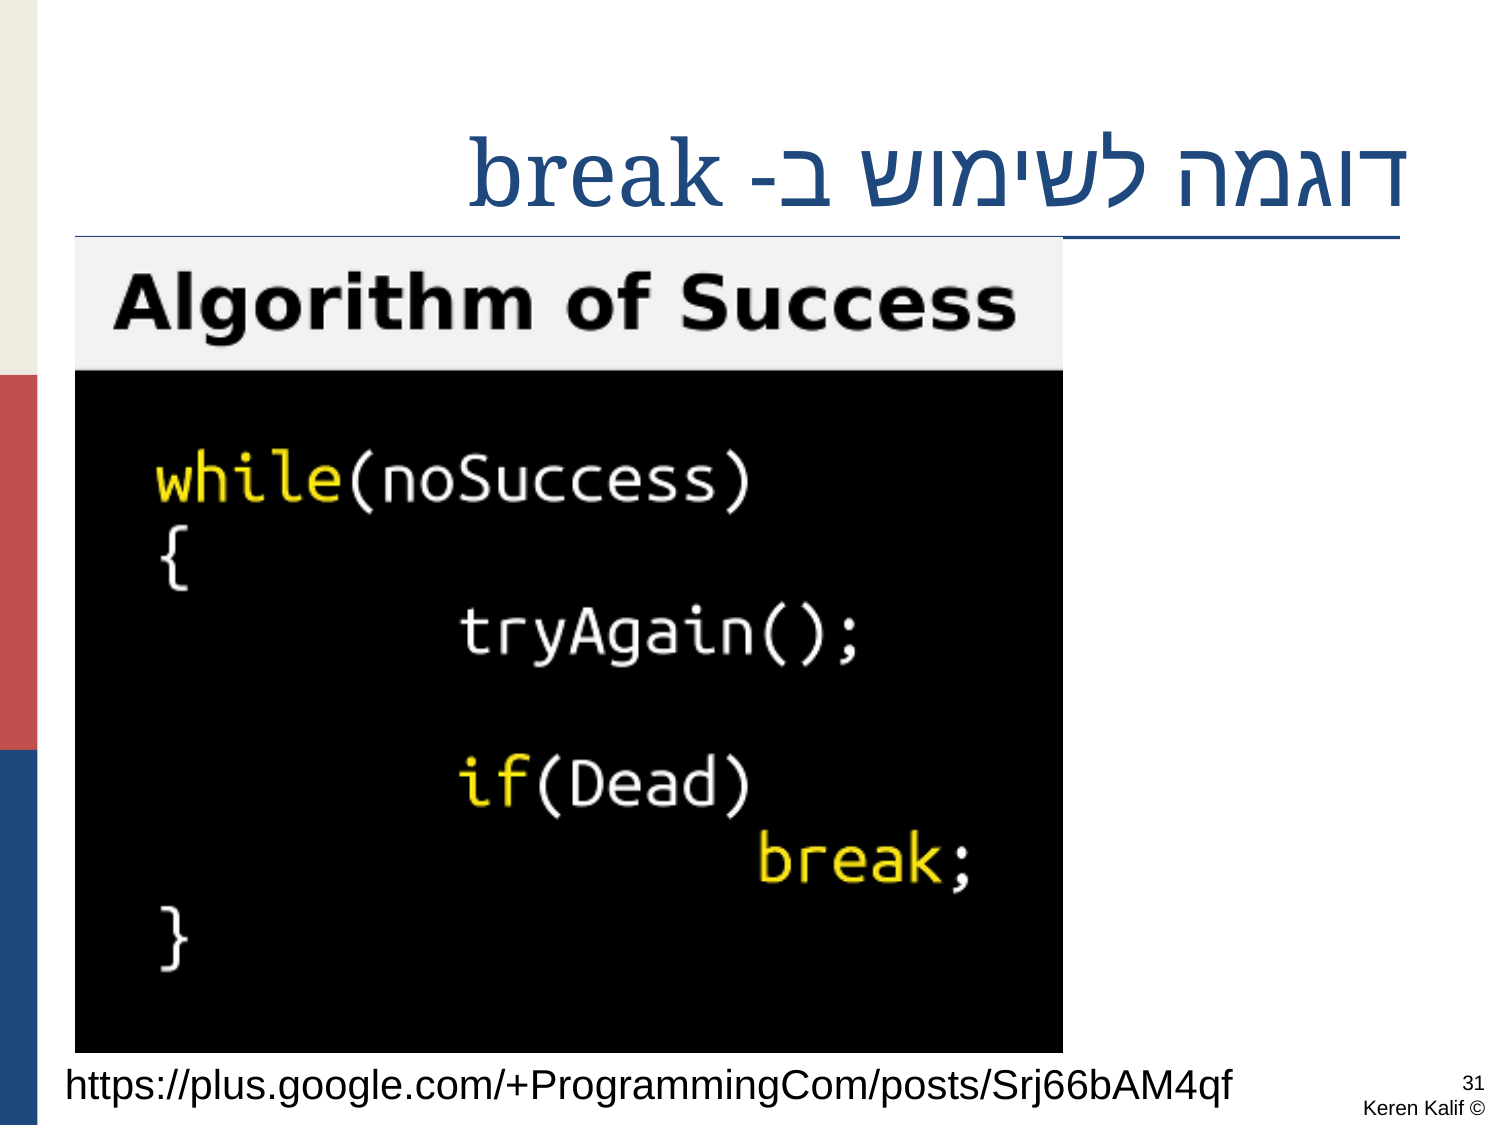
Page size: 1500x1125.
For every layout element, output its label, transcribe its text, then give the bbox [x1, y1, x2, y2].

title דוגמה לשימוש ב- break [74, 45, 1426, 233]
text_box https://plus.google.com/+ProgrammingCom/posts/Srj66bAM4qf [50, 1050, 1288, 1115]
picture [74, 237, 1063, 1053]
